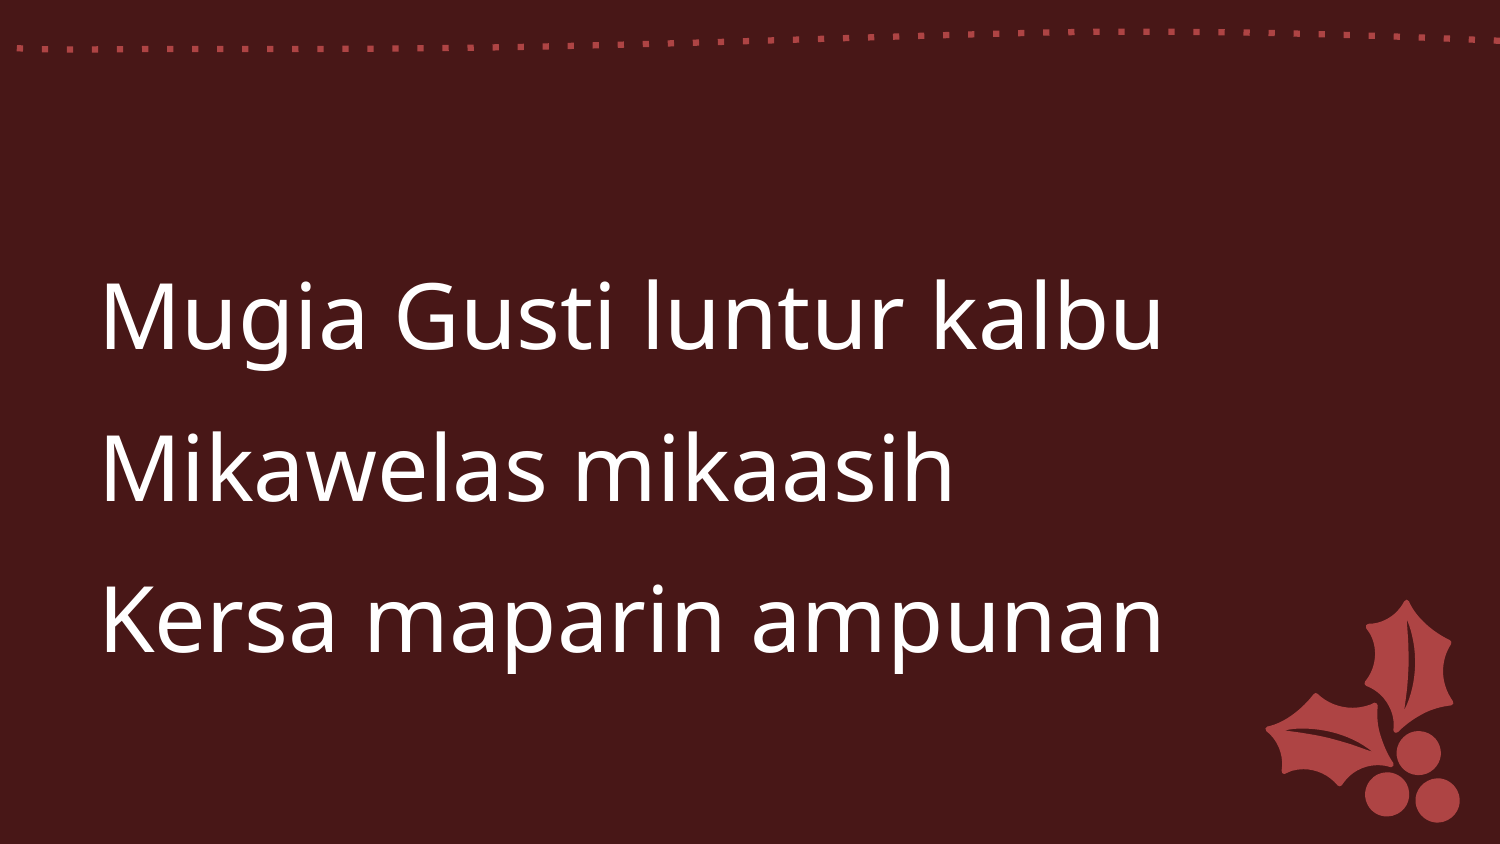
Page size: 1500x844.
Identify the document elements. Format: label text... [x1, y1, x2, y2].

text_box Mugia Gusti luntur kalbu Mikawelas mikaasih Kersa maparin ampunan [58, 226, 1463, 728]
